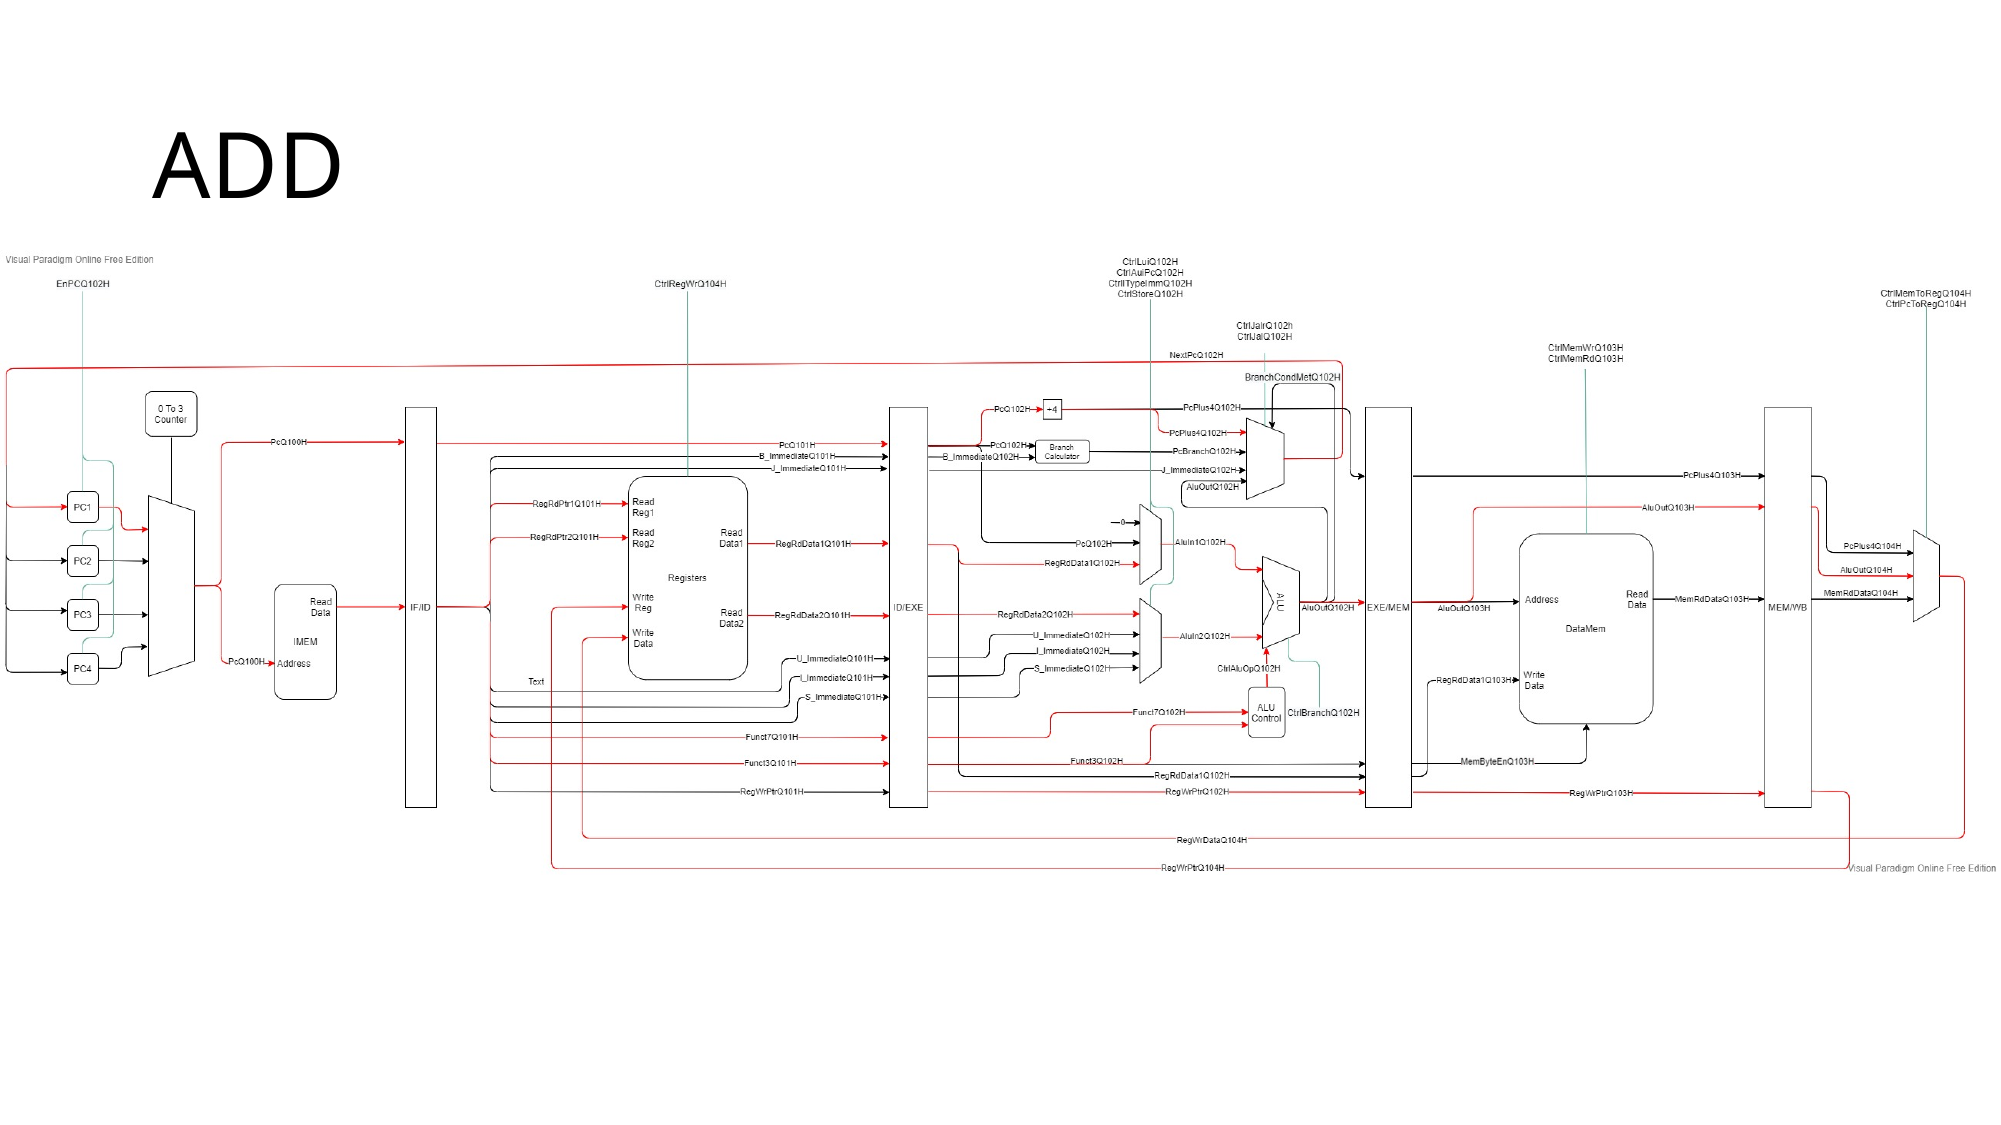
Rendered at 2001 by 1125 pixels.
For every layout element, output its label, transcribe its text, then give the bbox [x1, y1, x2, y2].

picture [0, 250, 2000, 875]
title ADD [137, 59, 1863, 250]
